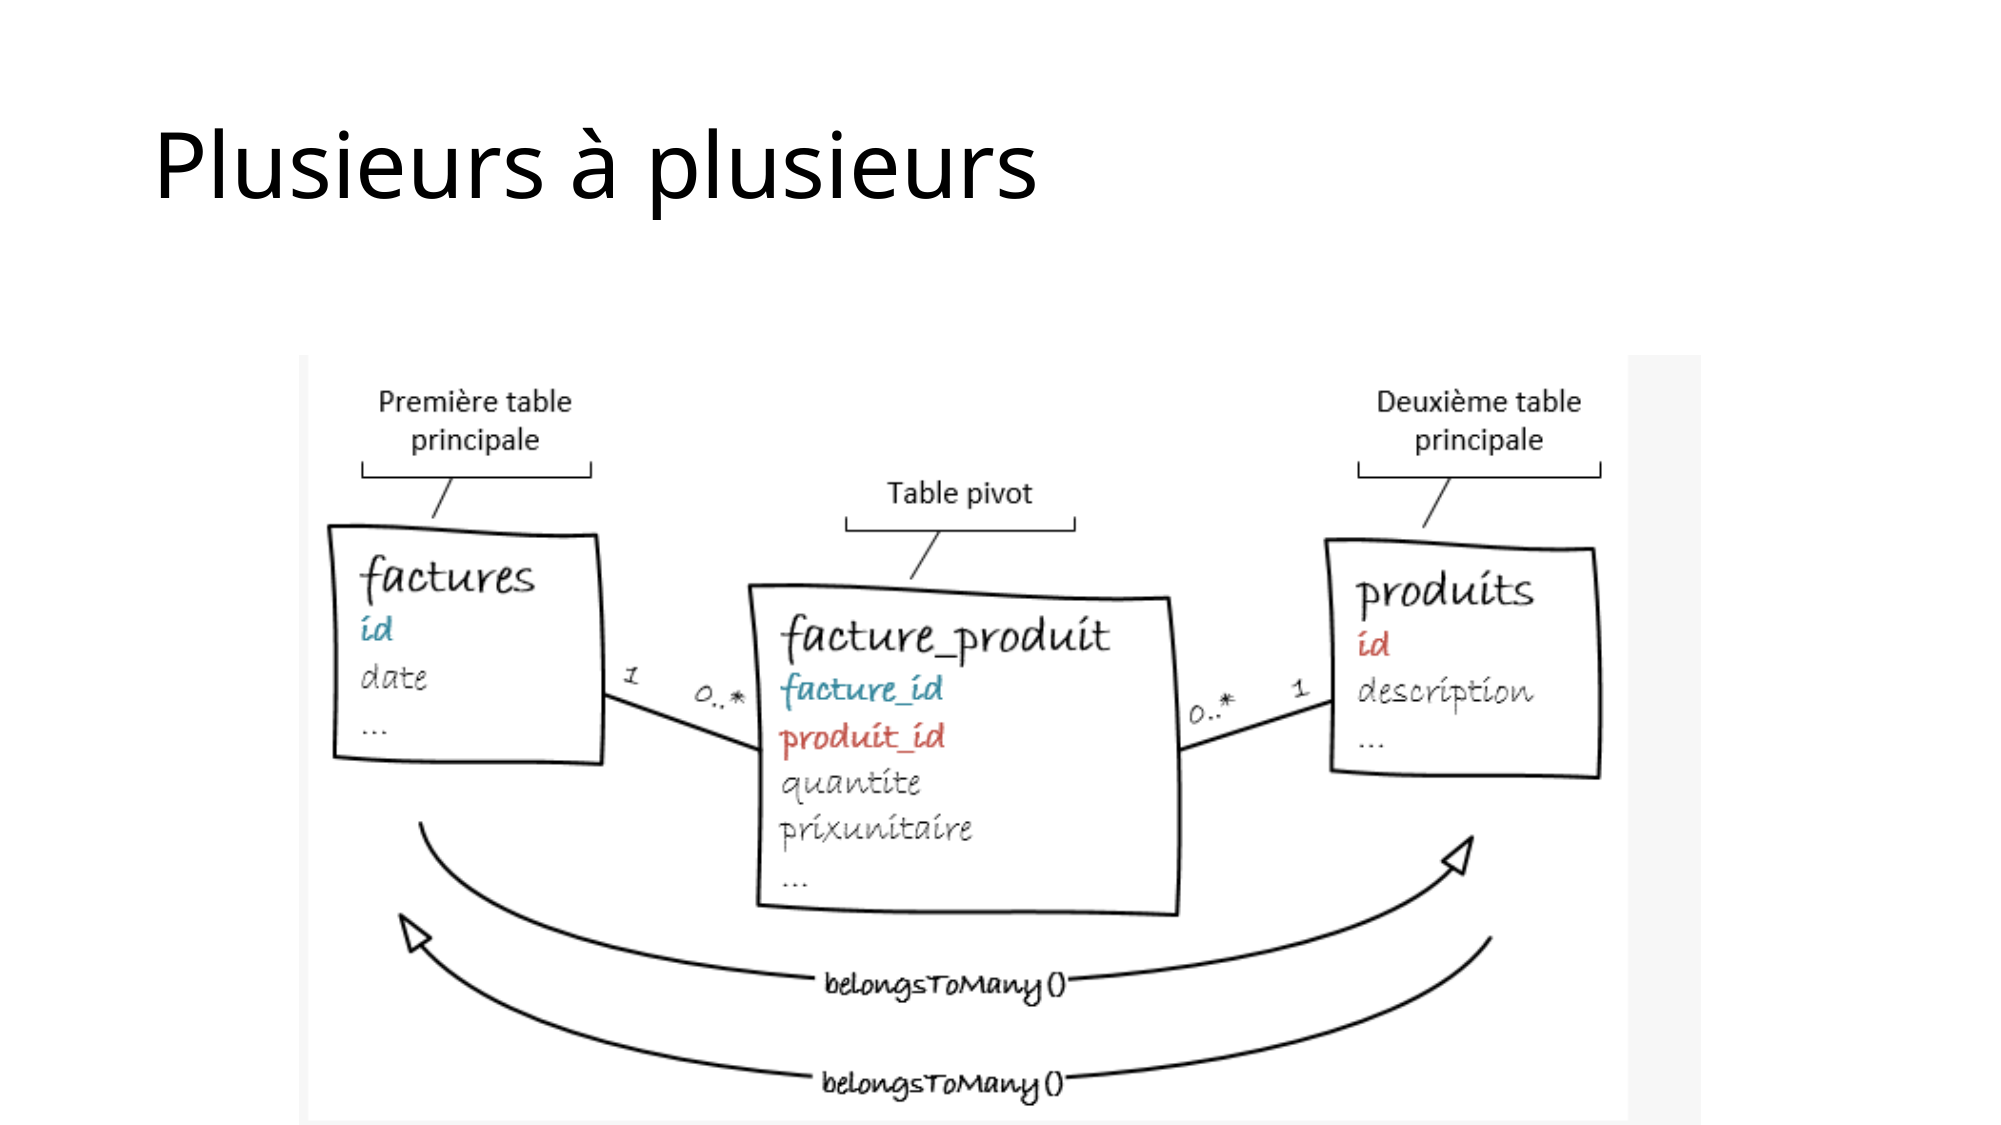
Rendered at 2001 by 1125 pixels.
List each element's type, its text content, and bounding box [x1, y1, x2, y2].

title Plusieurs à plusieurs [137, 59, 1863, 278]
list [299, 356, 1701, 1125]
